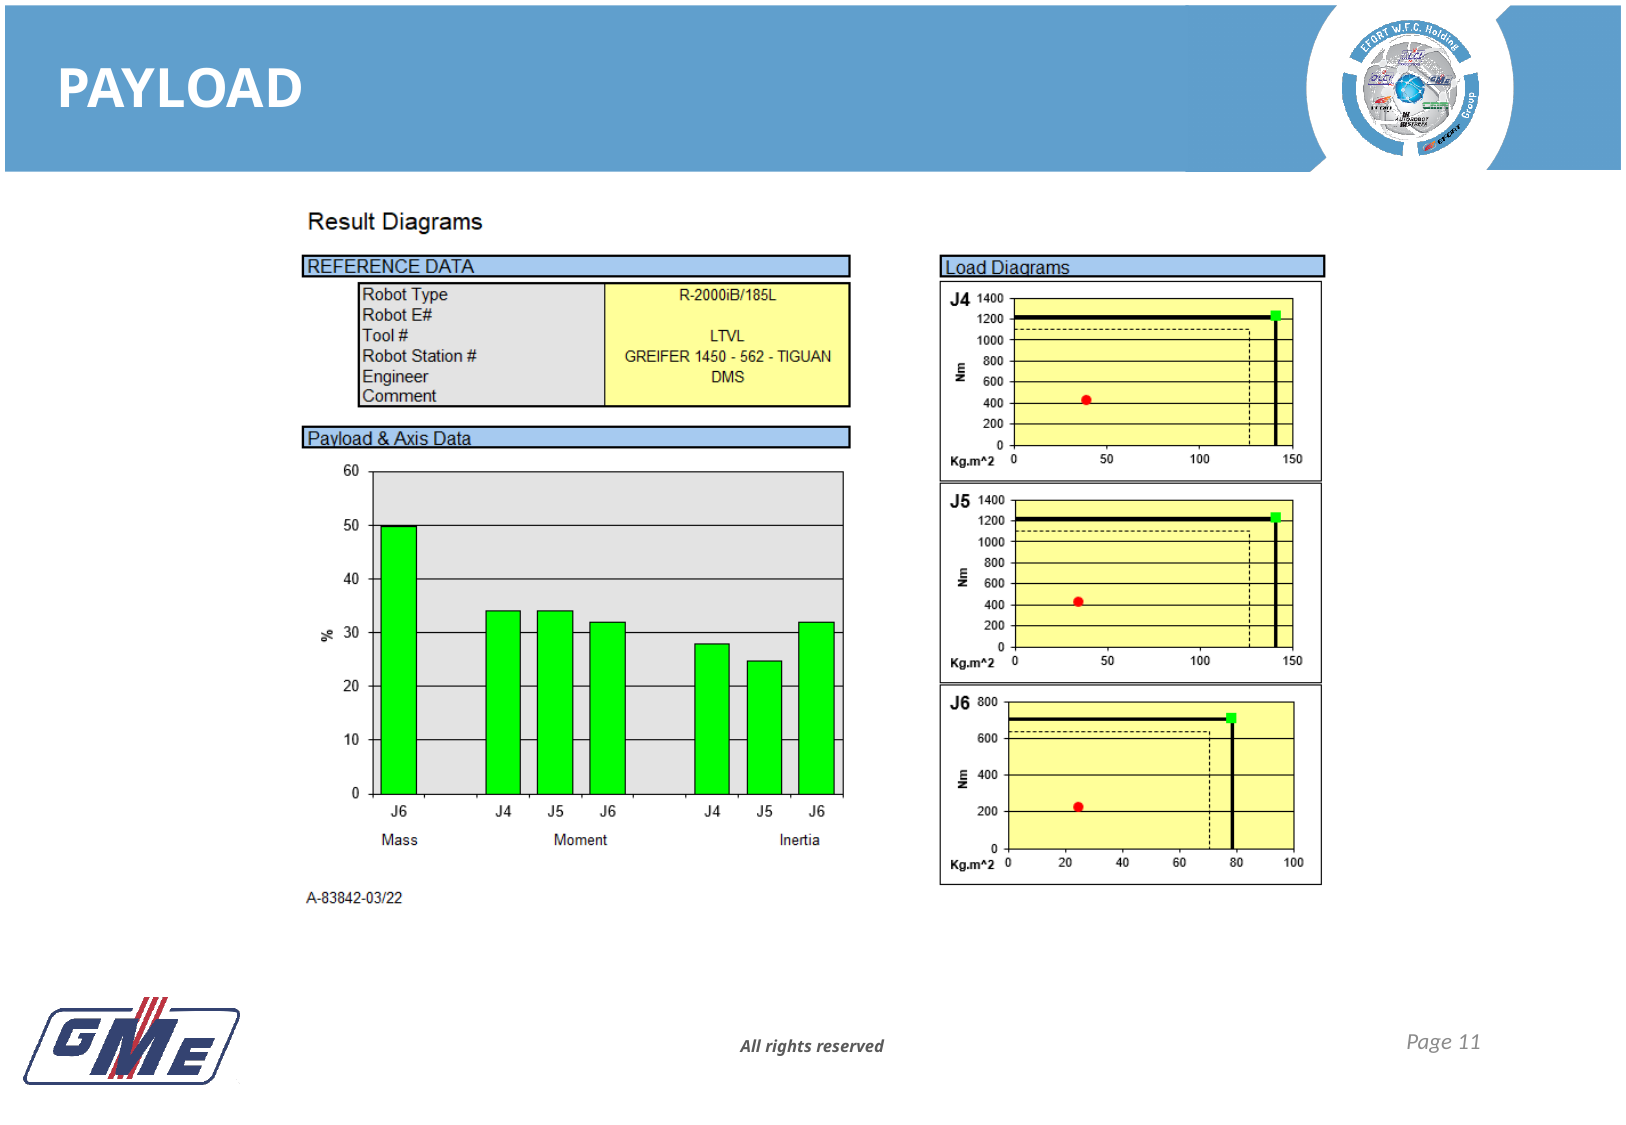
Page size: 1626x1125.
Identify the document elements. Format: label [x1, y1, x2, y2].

picture [1189, 6, 1486, 172]
picture [1487, 6, 1621, 170]
picture [23, 997, 240, 1085]
picture [295, 208, 1330, 917]
